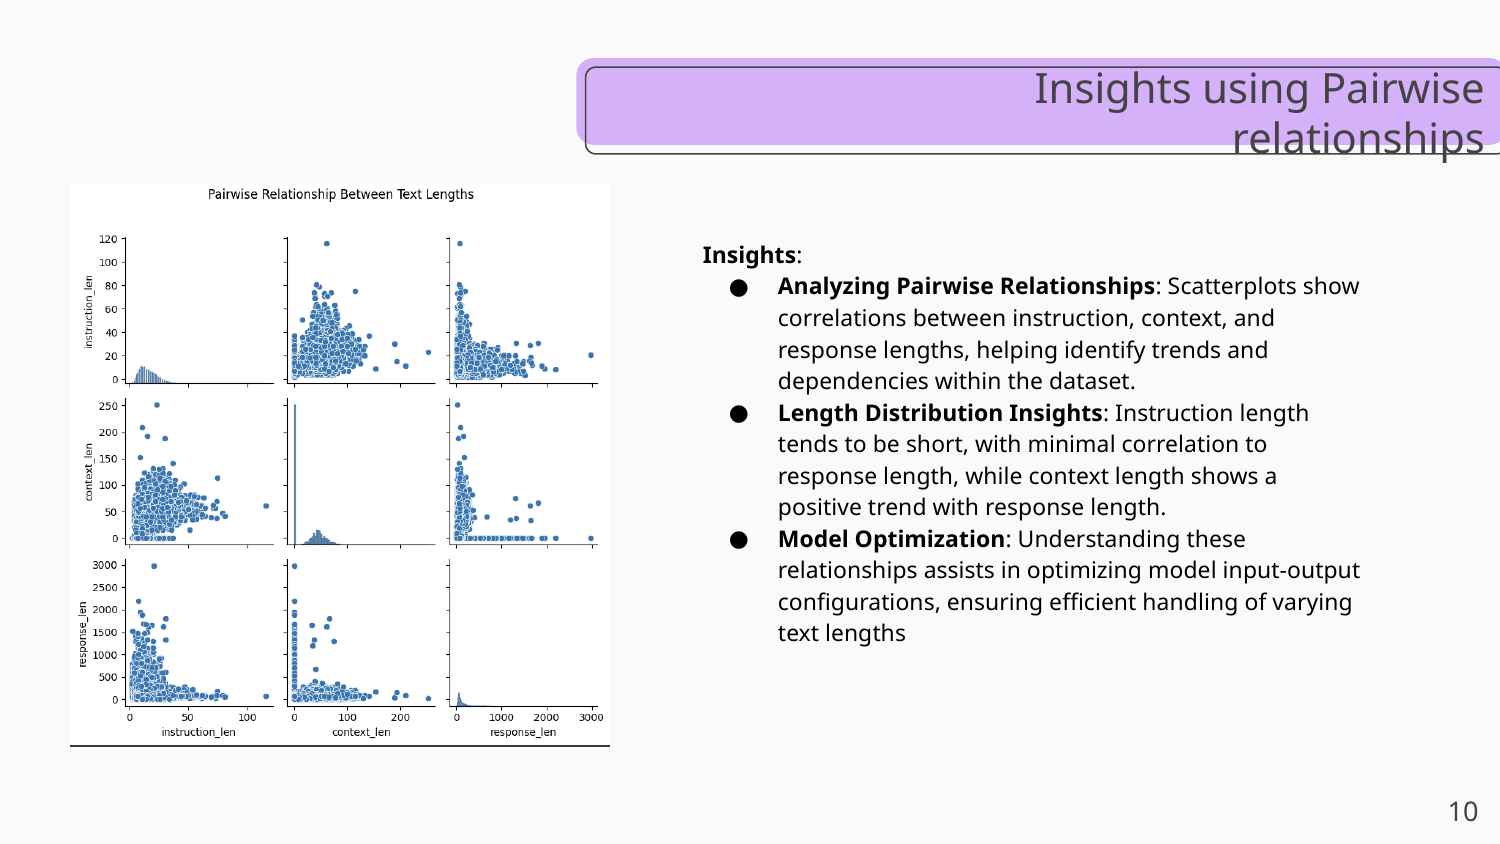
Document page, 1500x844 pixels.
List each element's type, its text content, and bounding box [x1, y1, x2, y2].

slide_number ‹#› [1403, 779, 1494, 844]
text_box Insights: Analyzing Pairwise Relationships: Scatterplots show correlations between instruction, context, and response lengths, helping identify trends and dependencies within the dataset. Length Distribution Insights: Instruction length tends to be short, with minimal correlation to response length, while context length shows a positive trend with response length. Model Optimization: Understanding these relationships assists in optimizing model input-output configurations, ensuring efficient handling of varying text lengths [687, 221, 1378, 723]
title Insights using Pairwise relationships [791, 72, 1500, 152]
picture [69, 183, 610, 747]
